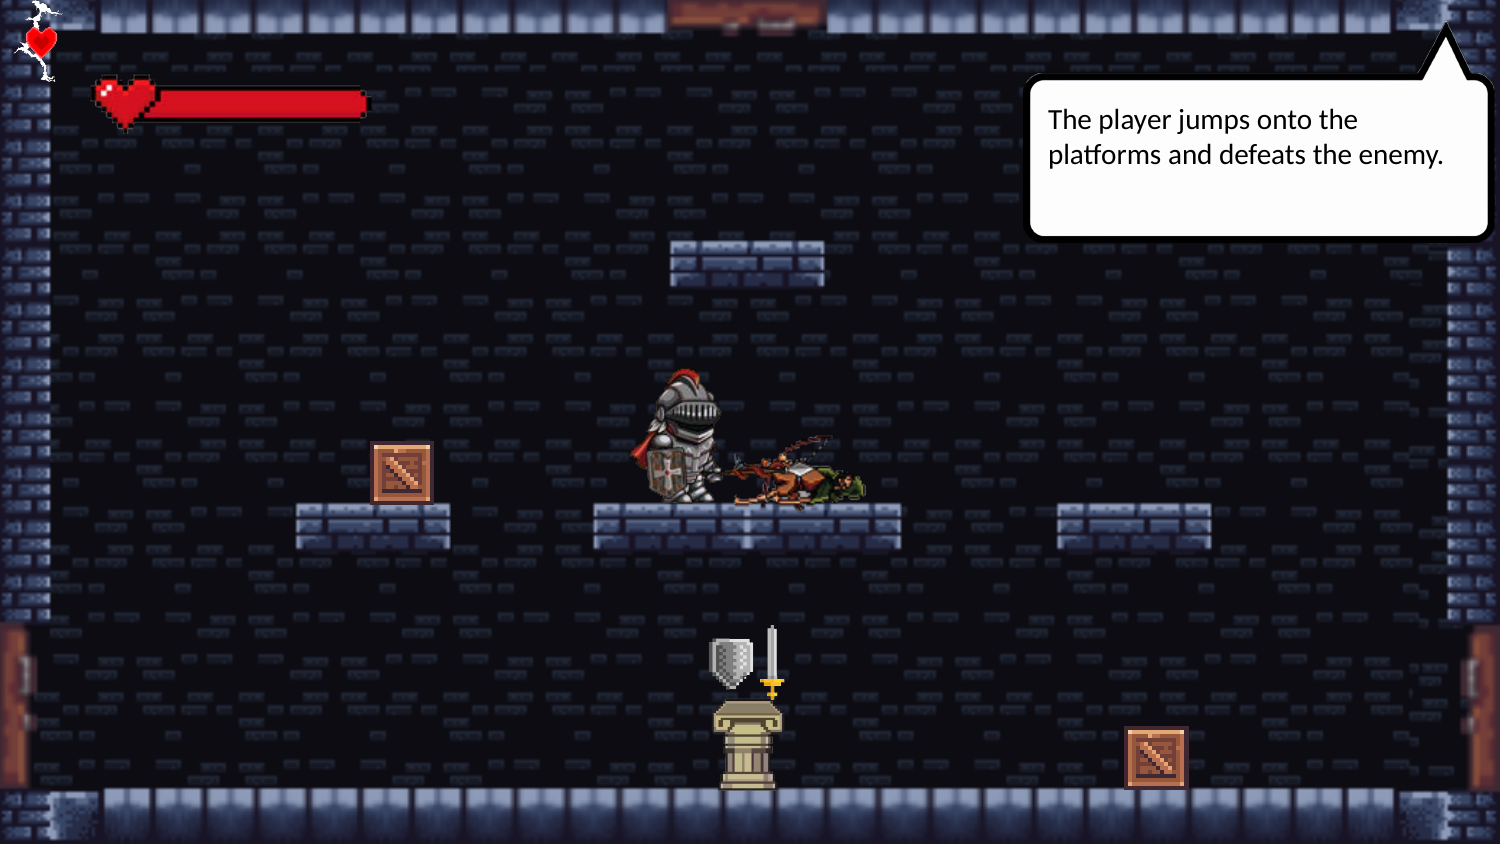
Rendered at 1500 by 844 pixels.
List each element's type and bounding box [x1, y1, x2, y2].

list [0, 0, 1500, 844]
picture [0, 0, 879, 565]
picture [1023, 0, 1497, 243]
picture [1124, 726, 1189, 790]
picture [684, 613, 814, 800]
